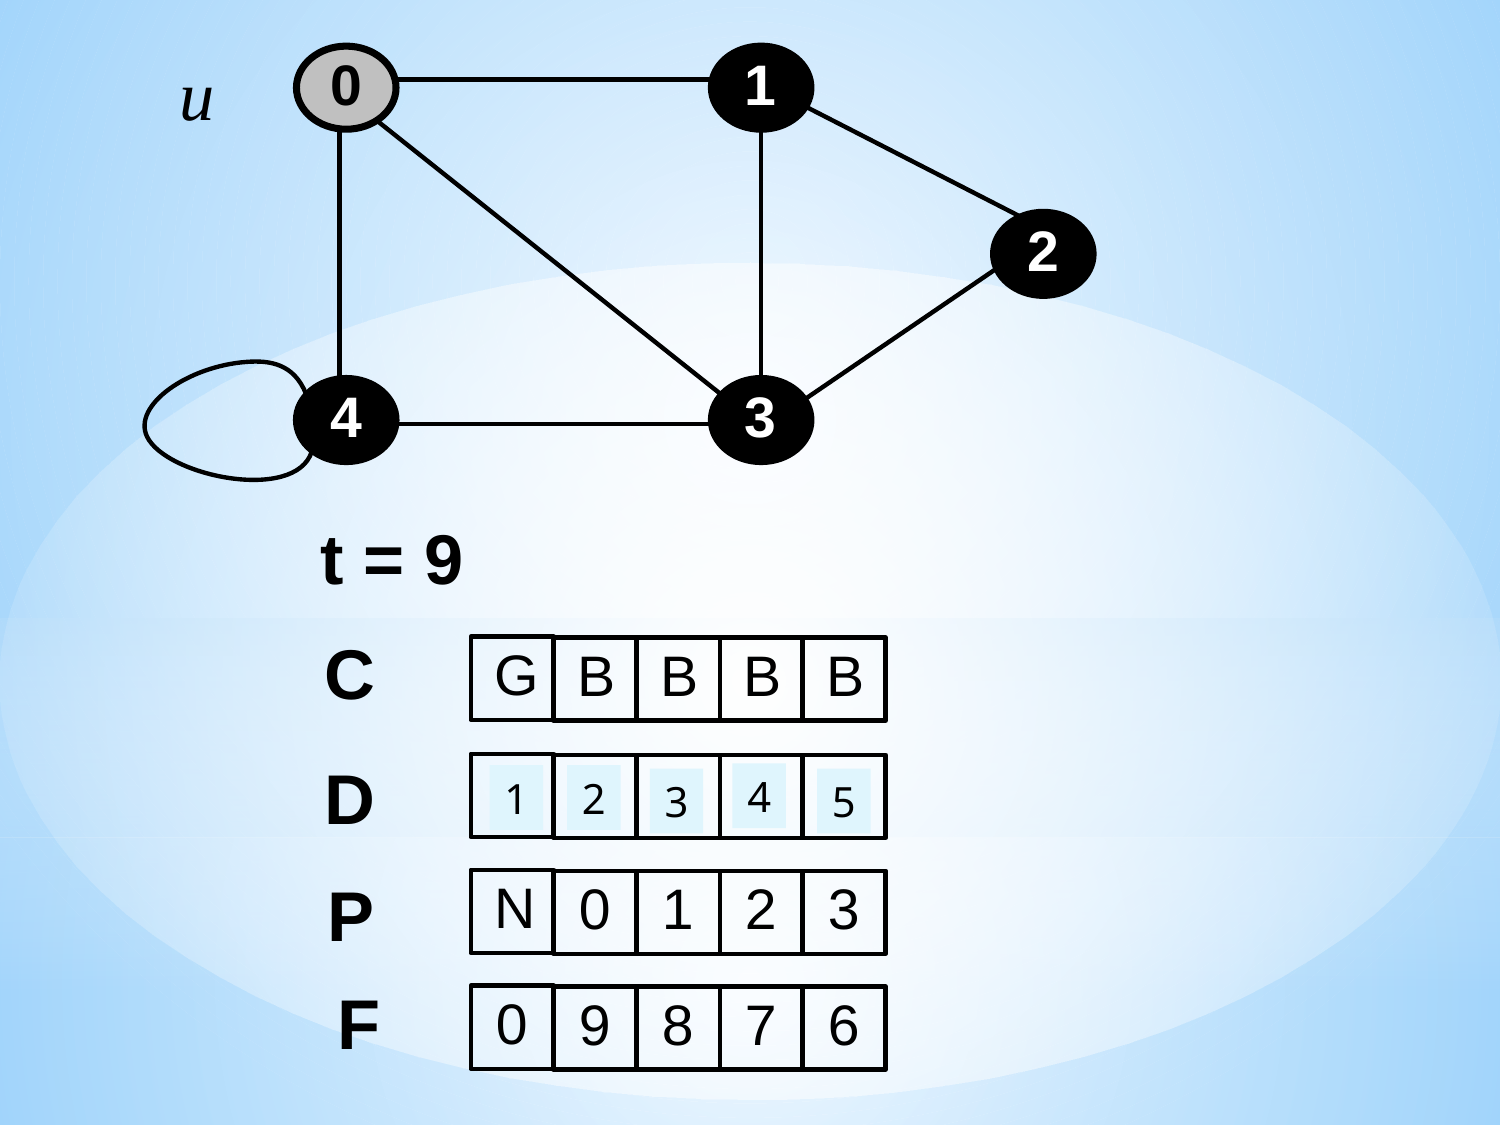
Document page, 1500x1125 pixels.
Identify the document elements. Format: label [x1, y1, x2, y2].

picture [135, 30, 1098, 1100]
